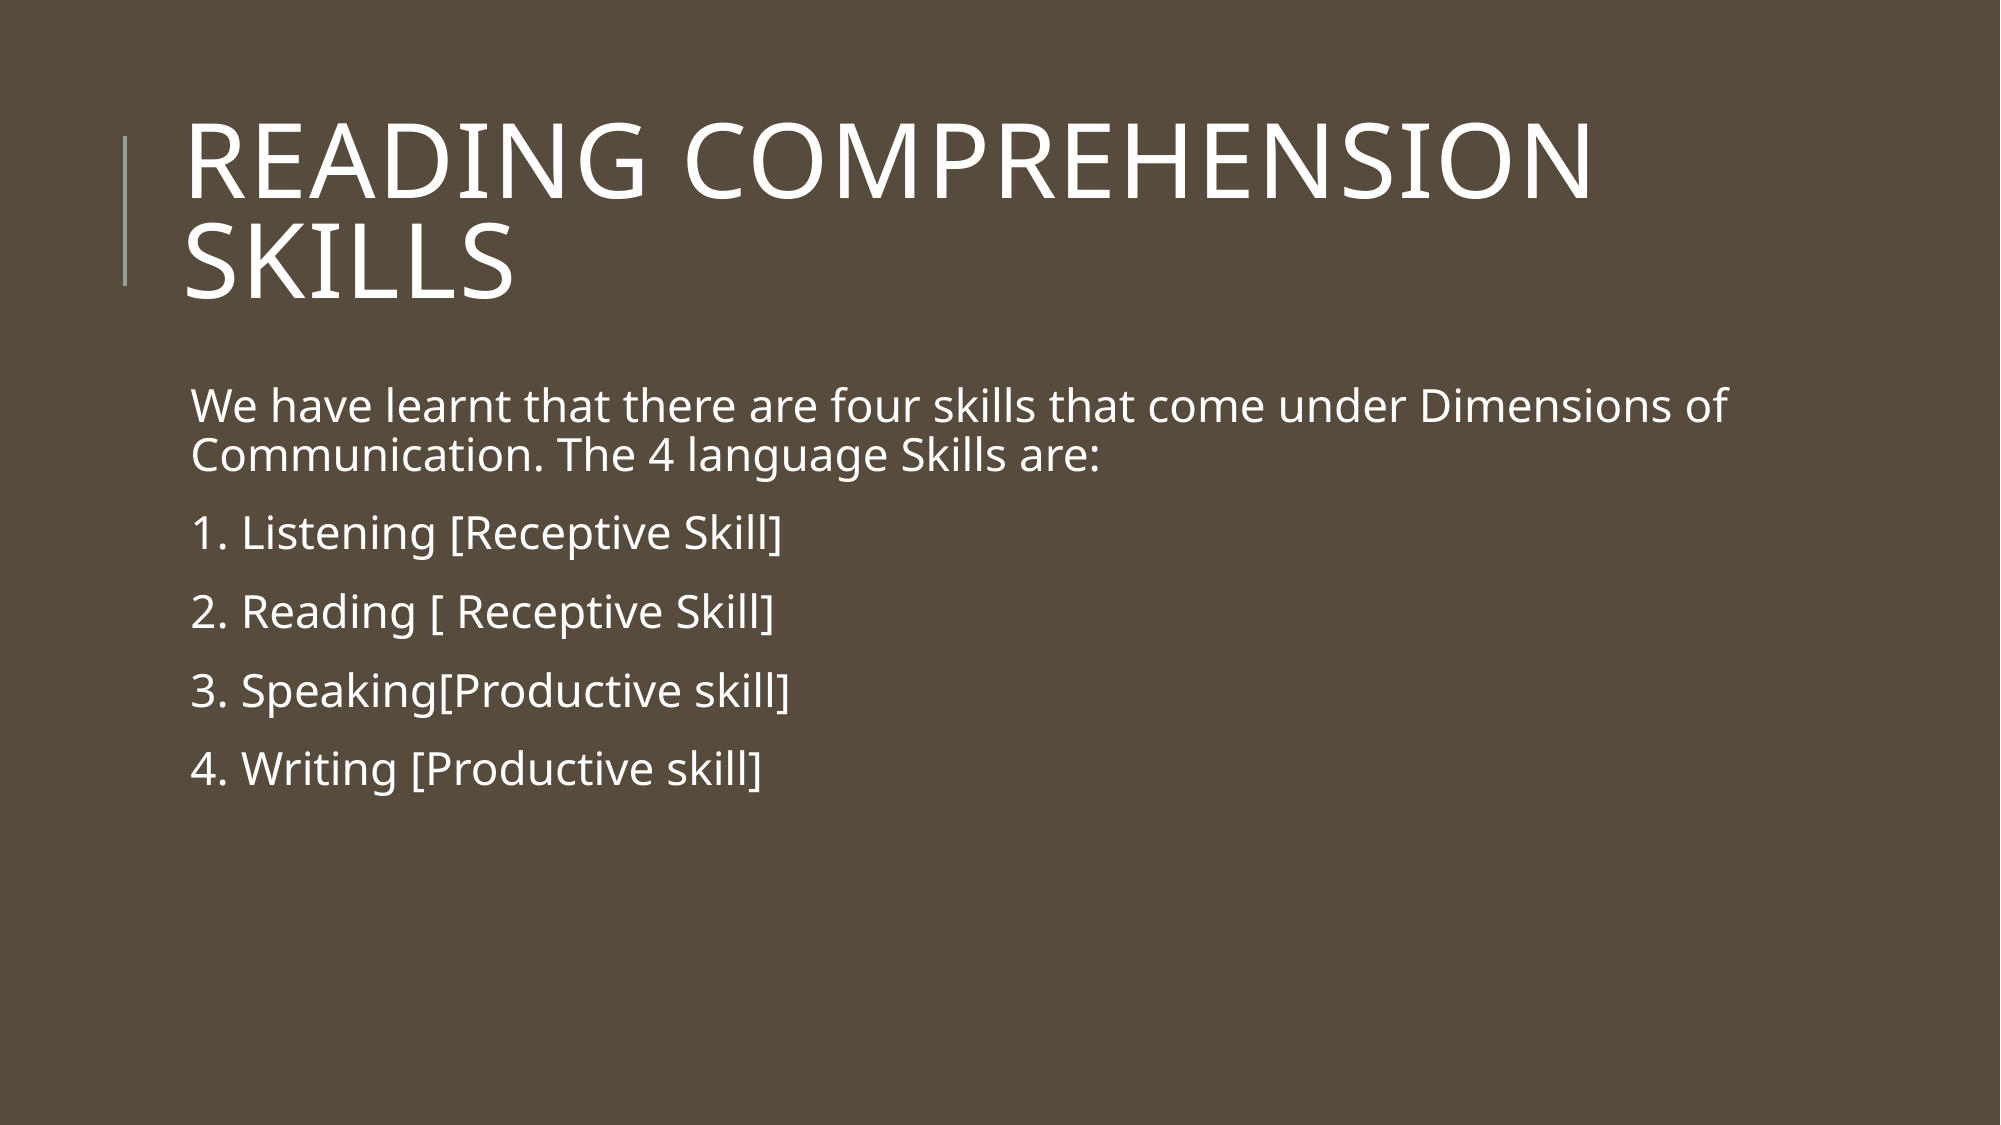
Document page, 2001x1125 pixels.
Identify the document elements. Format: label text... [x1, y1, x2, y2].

title Reading Comprehension Skills [168, 96, 1763, 342]
list We have learnt that there are four skills that come under Dimensions of Communication. The 4 language Skills are: 1. Listening [Receptive Skill] 2. Reading [ Receptive Skill] 3. Speaking[Productive skill] 4. Writing [Productive skill] [168, 375, 1763, 1035]
